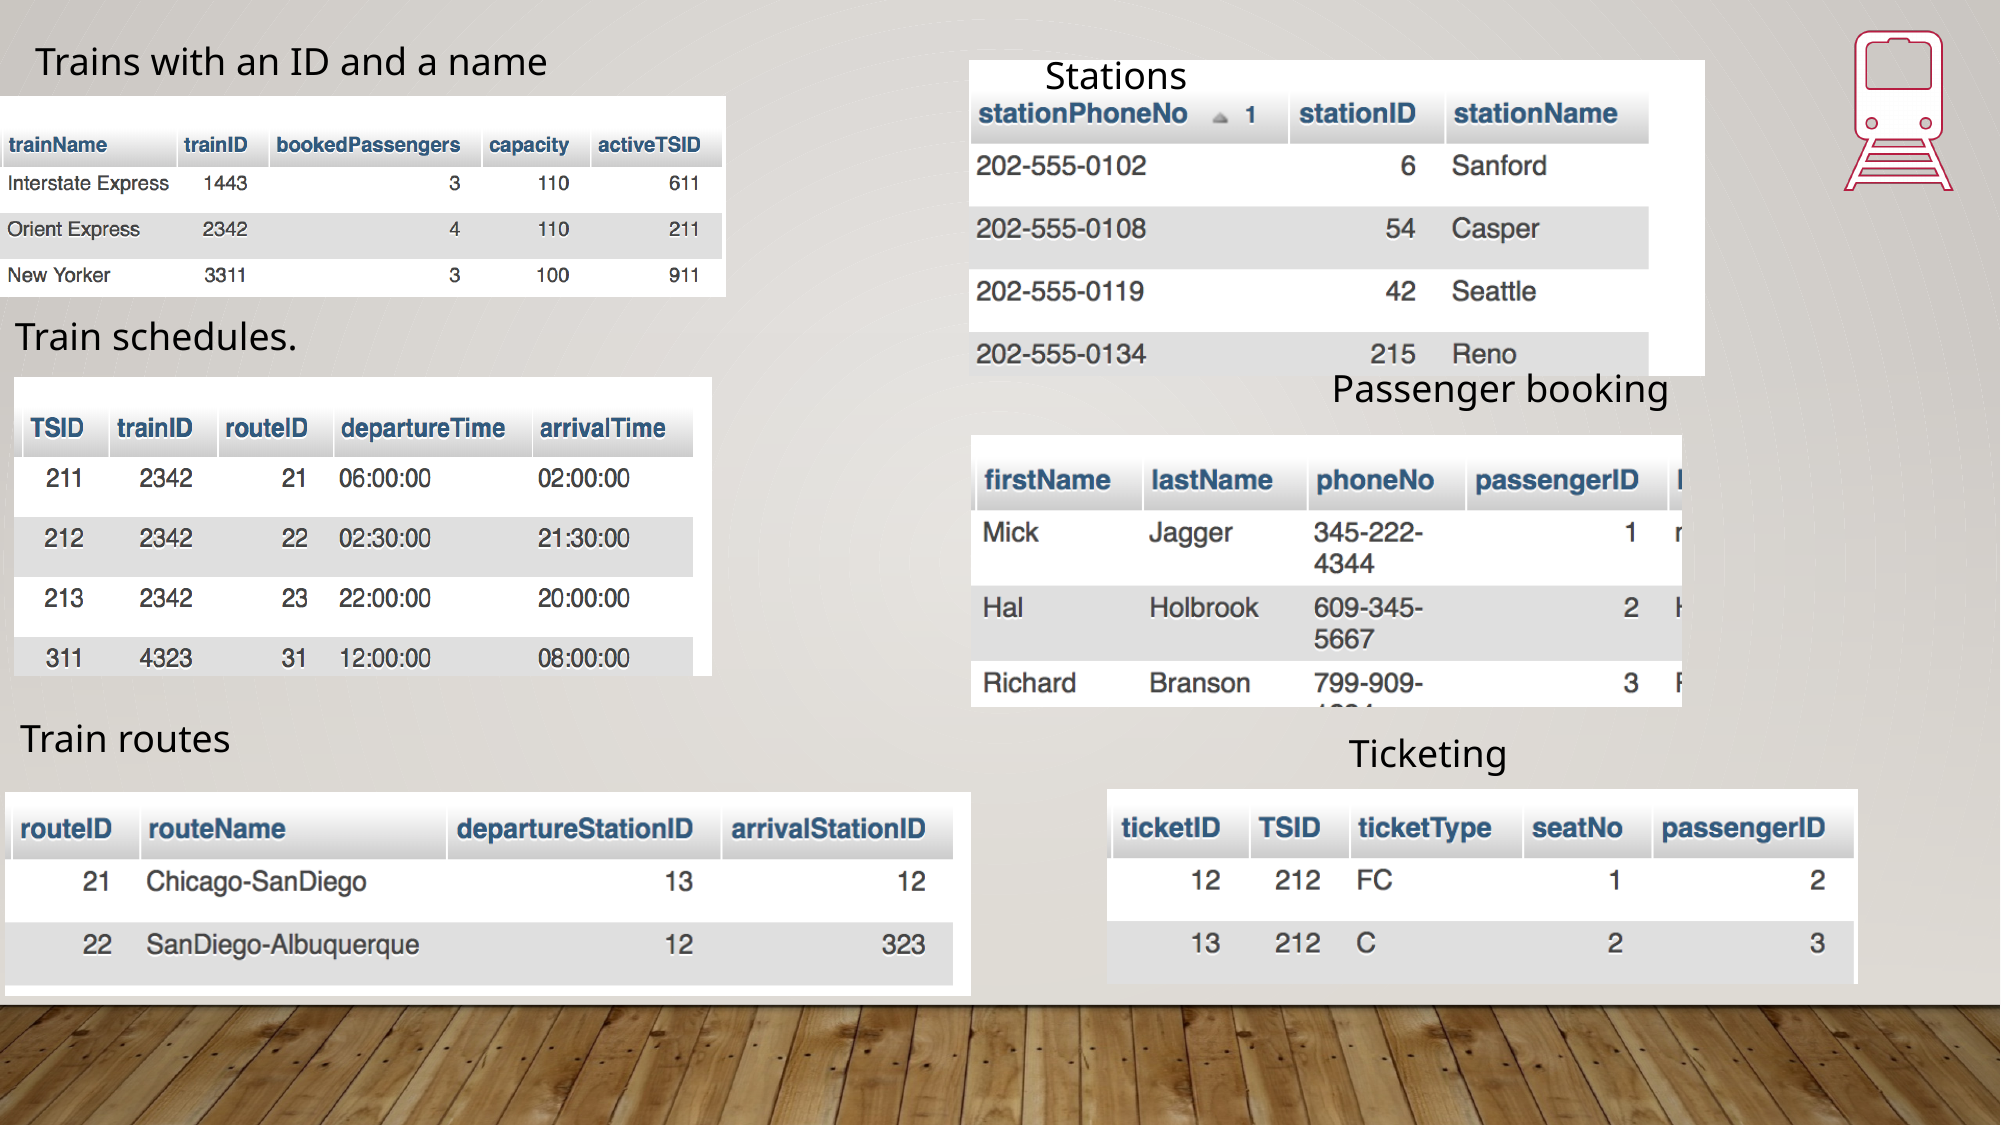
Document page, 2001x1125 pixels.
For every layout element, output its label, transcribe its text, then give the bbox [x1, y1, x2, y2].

picture [5, 792, 971, 996]
text_box Ticketing [1334, 722, 1523, 782]
picture [13, 377, 712, 676]
text_box Trains with an ID and a name [20, 30, 564, 96]
text_box Passenger booking [1316, 376, 1695, 418]
picture [1812, 24, 1985, 198]
picture [0, 1005, 2000, 1125]
text_box Train schedules. [0, 305, 969, 365]
picture [969, 60, 1706, 376]
text_box Stations [1030, 0, 1935, 105]
picture [0, 96, 726, 298]
text_box Train routes [5, 703, 1006, 768]
picture [1107, 789, 1858, 984]
picture [970, 435, 1682, 707]
